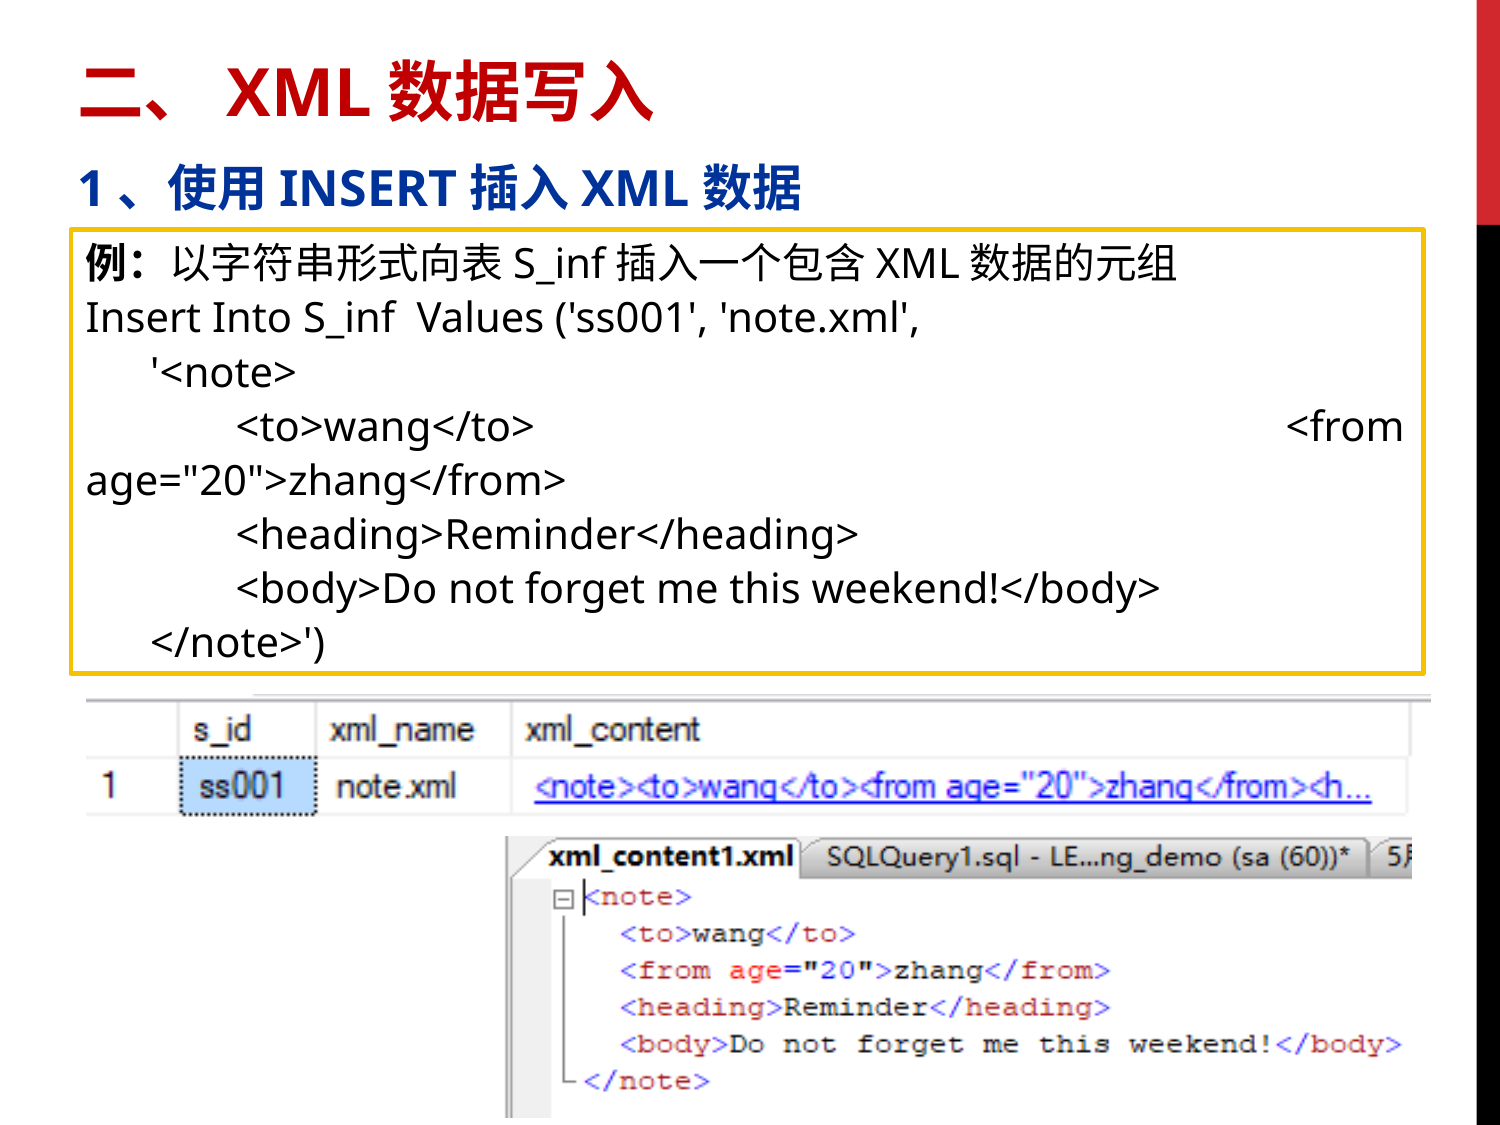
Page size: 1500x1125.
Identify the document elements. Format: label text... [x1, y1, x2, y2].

text_box 二、XML数据写入 [62, 42, 1368, 138]
text_box 例：以字符串形式向表S_inf插入一个包含XML数据的元组 Insert Into S_inf Values ('ss001', 'note.xml', '<note> <to>wang</to> <from age="20">zhang</from> <heading>Reminder</heading> <body>Do not forget me this weekend!</body> </note>') [69, 227, 1426, 676]
picture [503, 836, 1412, 1119]
picture [85, 693, 1431, 835]
text_box 1、使用INSERT插入XML数据 [62, 148, 1412, 224]
